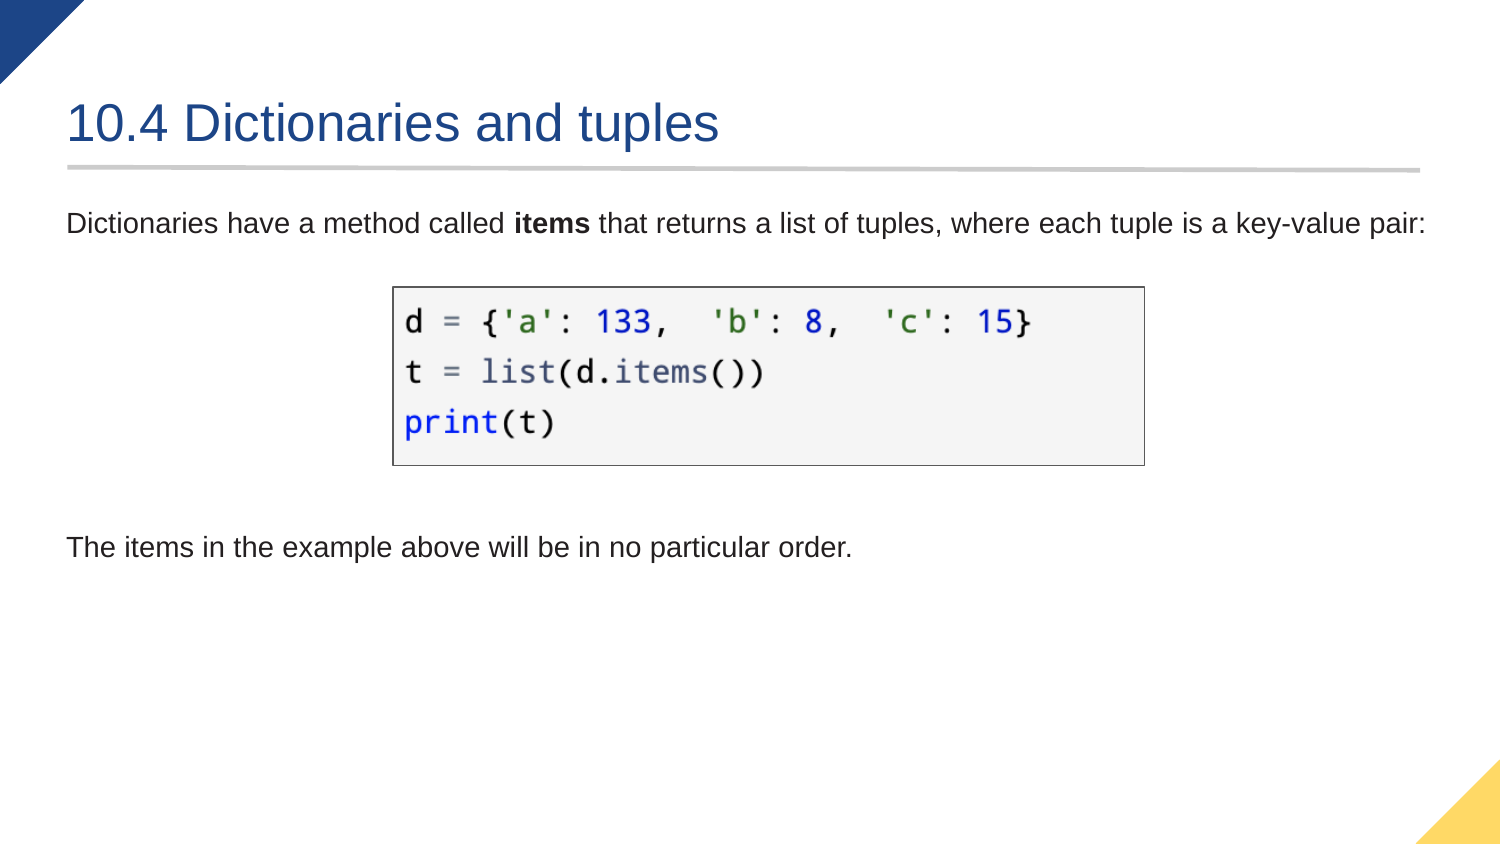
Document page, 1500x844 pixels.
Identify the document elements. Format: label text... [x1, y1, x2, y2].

text_box [0, 0, 84, 84]
text_box [1416, 760, 1500, 844]
picture [393, 287, 1144, 465]
title 10.4 Dictionaries and tuples [51, 72, 1449, 167]
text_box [67, 166, 1421, 171]
list Dictionaries have a method called items that returns a list of tuples, where each tuple is a key-value pair: The items in the example above will be in no particular order. [51, 189, 1449, 750]
